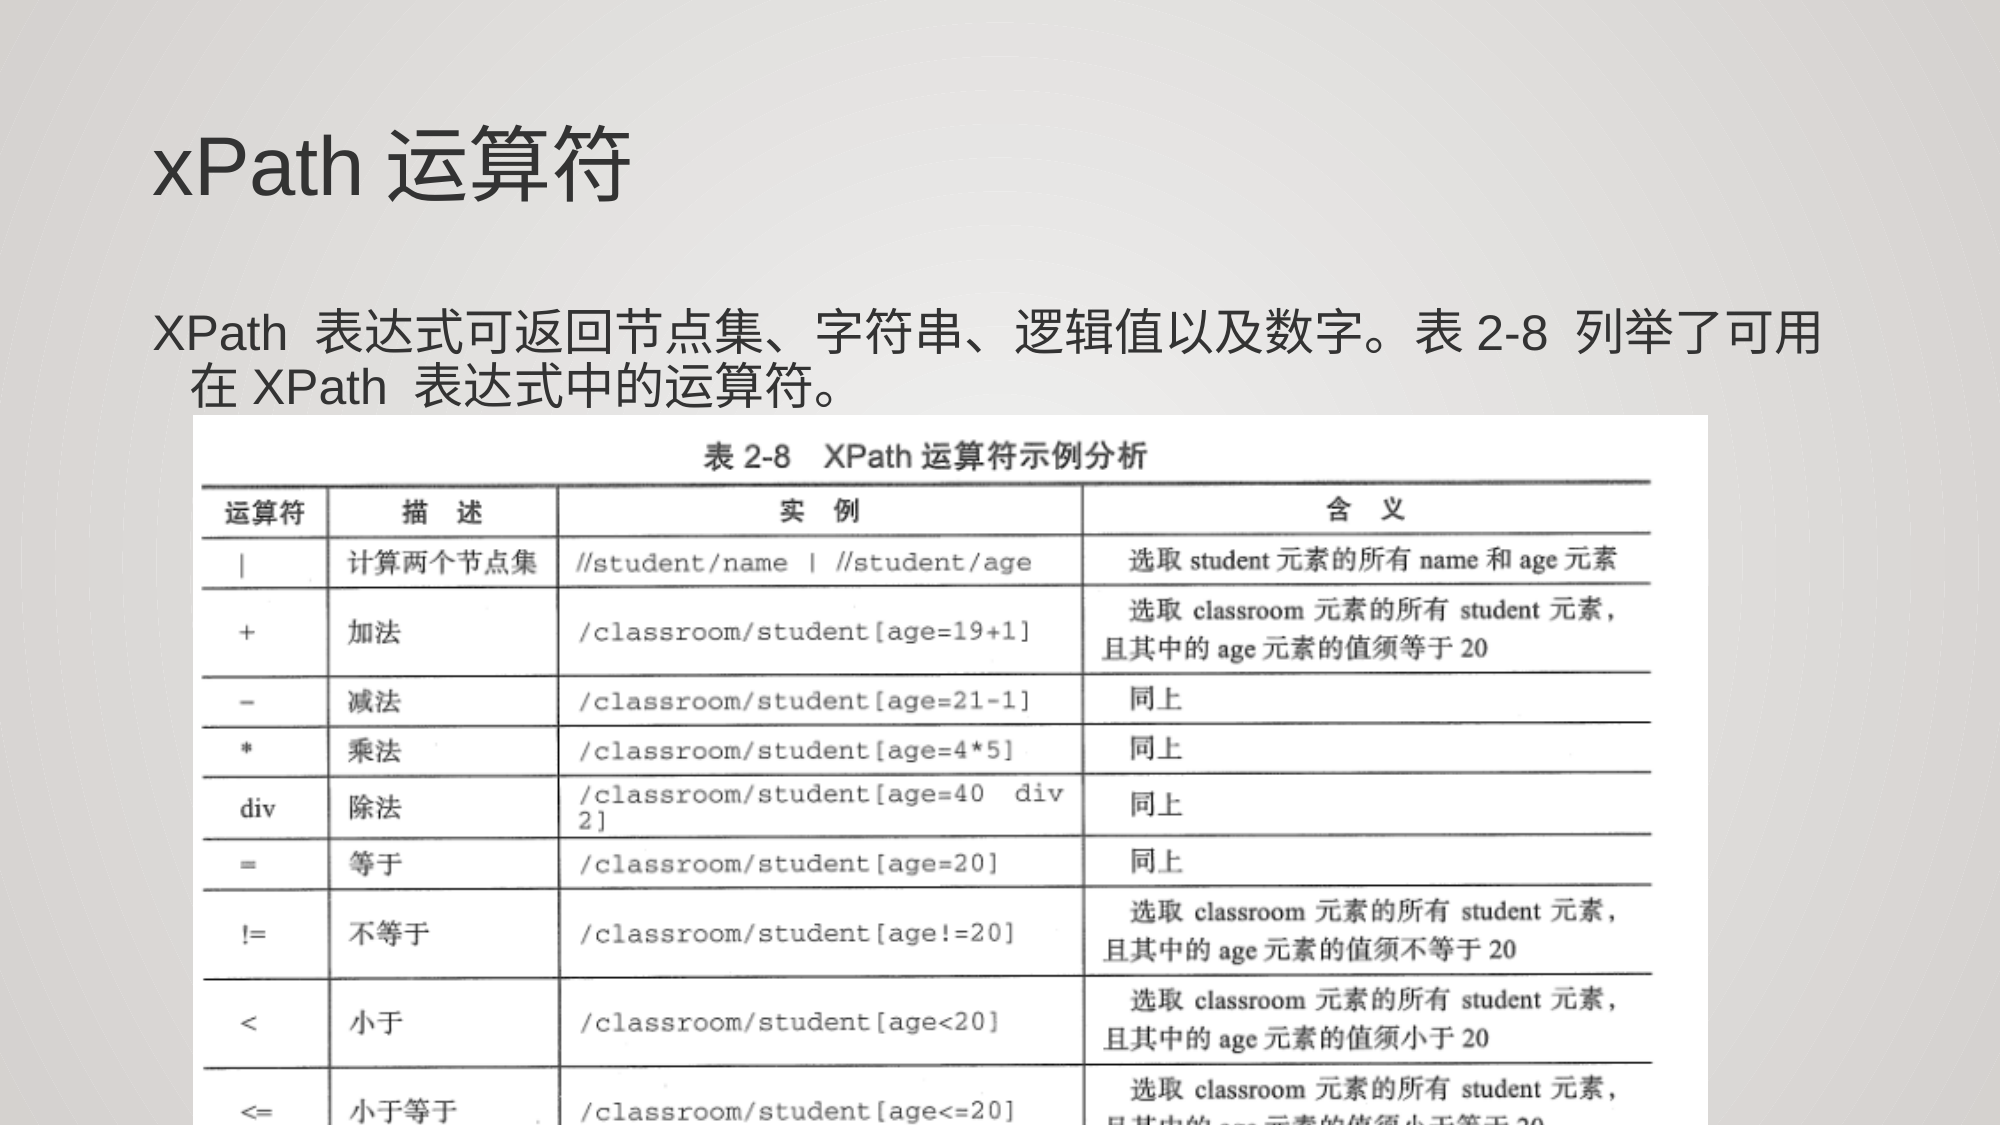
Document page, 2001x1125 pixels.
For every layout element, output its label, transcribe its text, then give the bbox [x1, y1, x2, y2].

list XPath 表达式可返回节点集、字符串、逻辑值以及数字。表2-8 列举了可用在XPath 表达式中的运算符。 [137, 299, 1863, 1014]
picture [193, 415, 1708, 1125]
title xPath运算符 [137, 59, 1863, 278]
